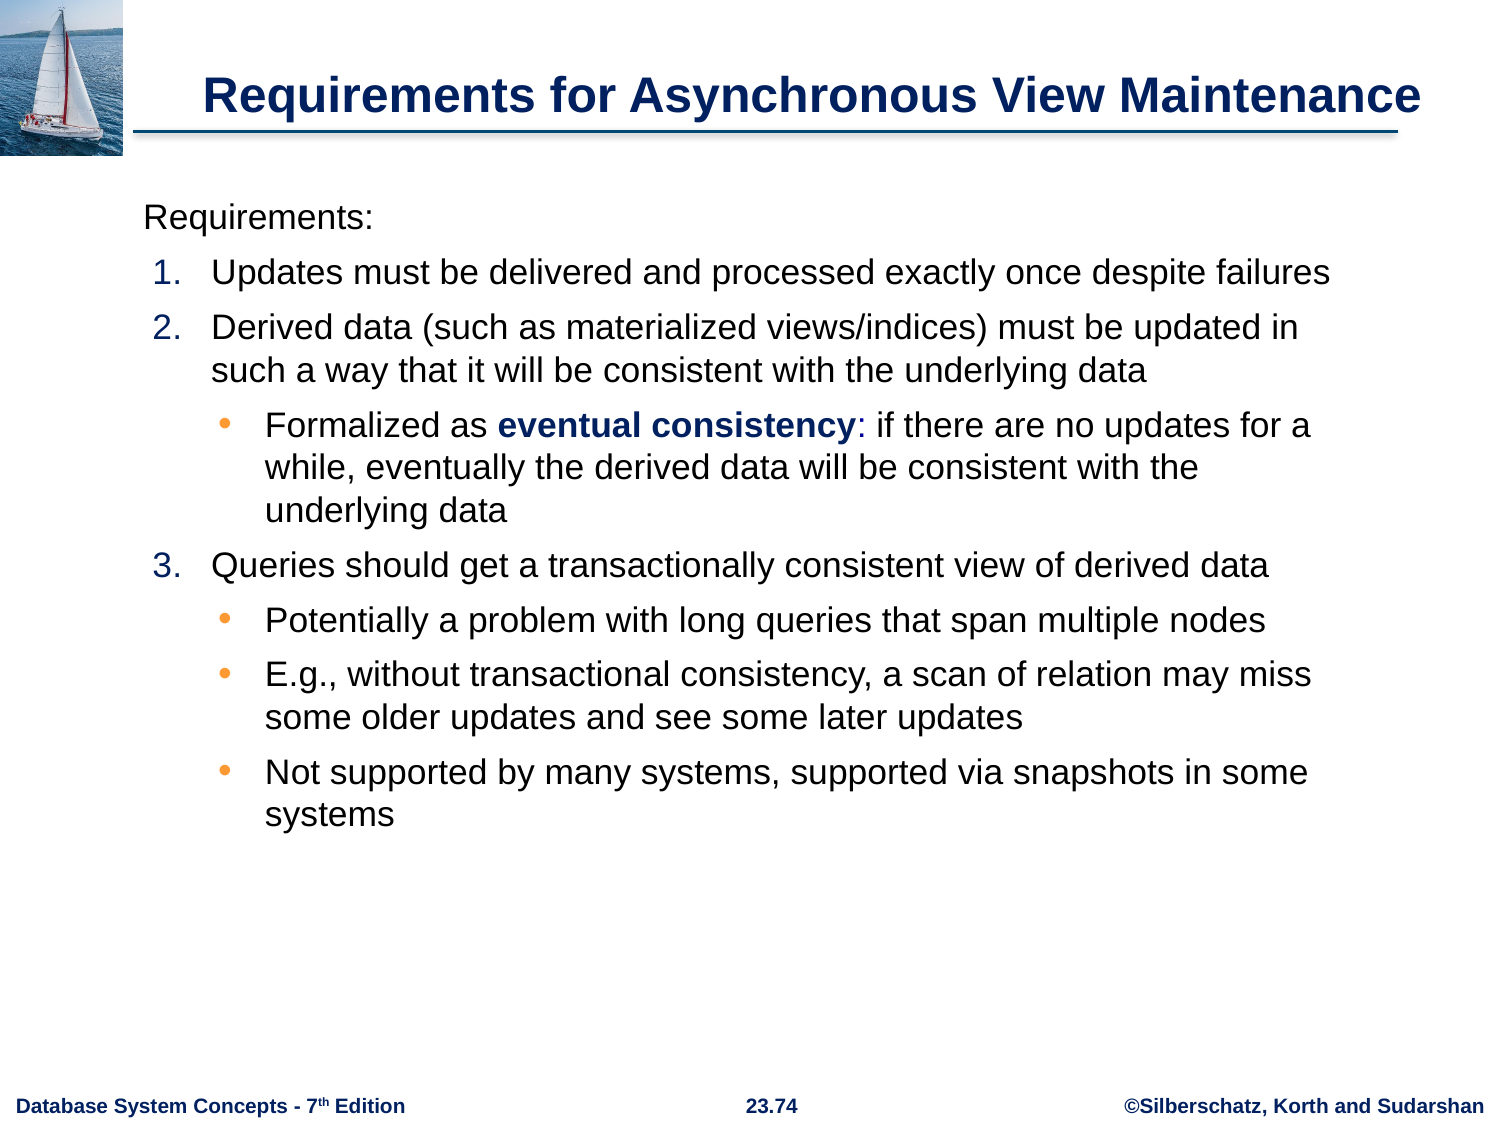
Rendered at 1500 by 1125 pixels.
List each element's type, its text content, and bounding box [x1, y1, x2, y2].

picture [0, 0, 123, 156]
title Requirements for Asynchronous View Maintenance [149, 31, 1476, 130]
list Requirements: 1. Updates must be delivered and processed exactly once despite failures 2. Derived data (such as materialized views/indices) must be updated in such a way that it will be consistent with the underlying data Formalized as eventual consistency: if there are no updates for a while, eventually the derived data will be consistent with the underlying data 3. Queries should get a transactionally consistent view of derived data Potentially a problem with long queries that span multiple nodes E.g., without transactional consistency, a scan of relation may miss some older updates and see some later updates Not supported by many systems, supported via snapshots in some systems [128, 186, 1387, 954]
